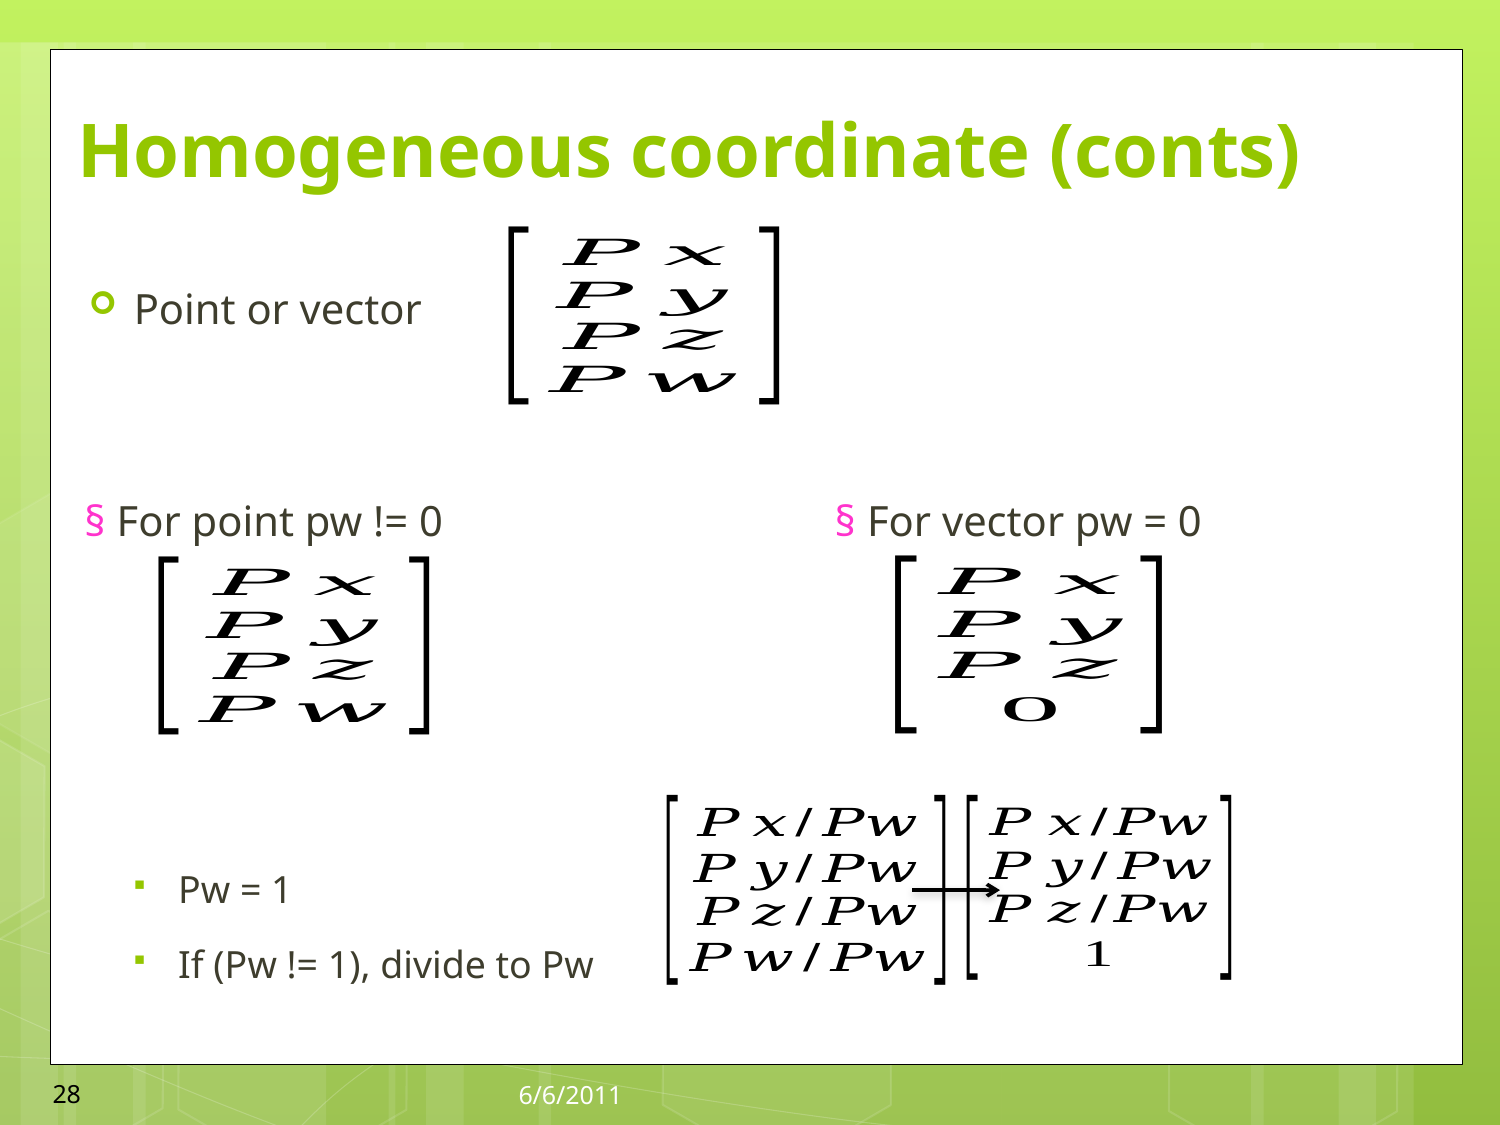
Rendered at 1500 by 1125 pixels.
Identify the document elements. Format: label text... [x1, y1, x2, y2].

list § For point pw != 0 § For vector pw = 0 Pw = 1 If (Pw != 1), divide to Pw [58, 462, 1454, 1063]
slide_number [287, 1065, 638, 1125]
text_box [149, 553, 1174, 738]
slide_number 28 [37, 1065, 256, 1125]
title Homogeneous coordinate (conts) [62, 50, 1450, 200]
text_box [662, 792, 1238, 988]
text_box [62, 224, 1349, 463]
